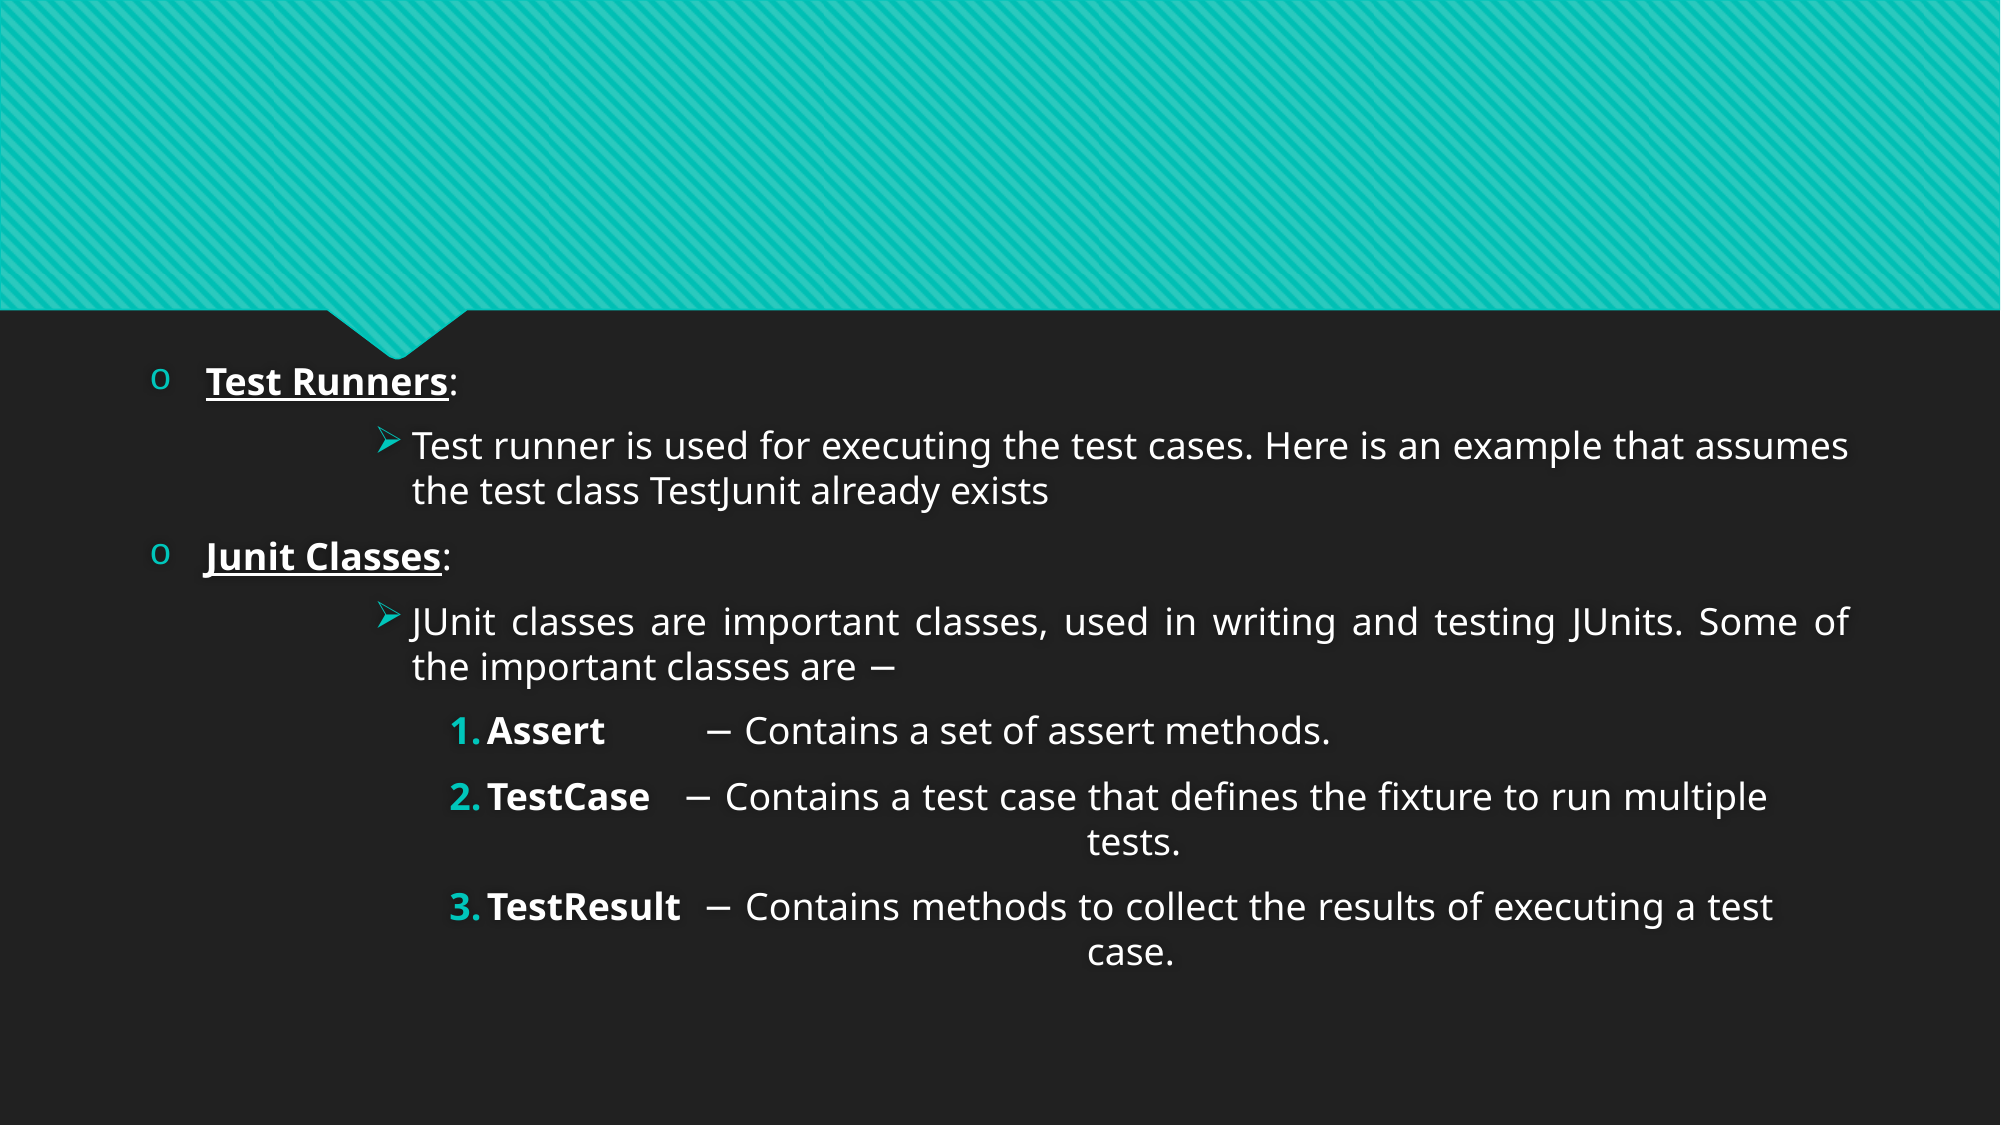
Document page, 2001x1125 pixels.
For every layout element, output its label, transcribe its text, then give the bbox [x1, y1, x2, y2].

list Test Runners: Test runner is used for executing the test cases. Here is an example that assumes the test class TestJunit already exists Junit Classes: JUnit classes are important classes, used in writing and testing JUnits. Some of the important classes are − Assert − Contains a set of assert methods. TestCase − Contains a test case that defines the fixture to run multiple tests. TestResult − Contains methods to collect the results of executing a test case. [134, 310, 1866, 1101]
